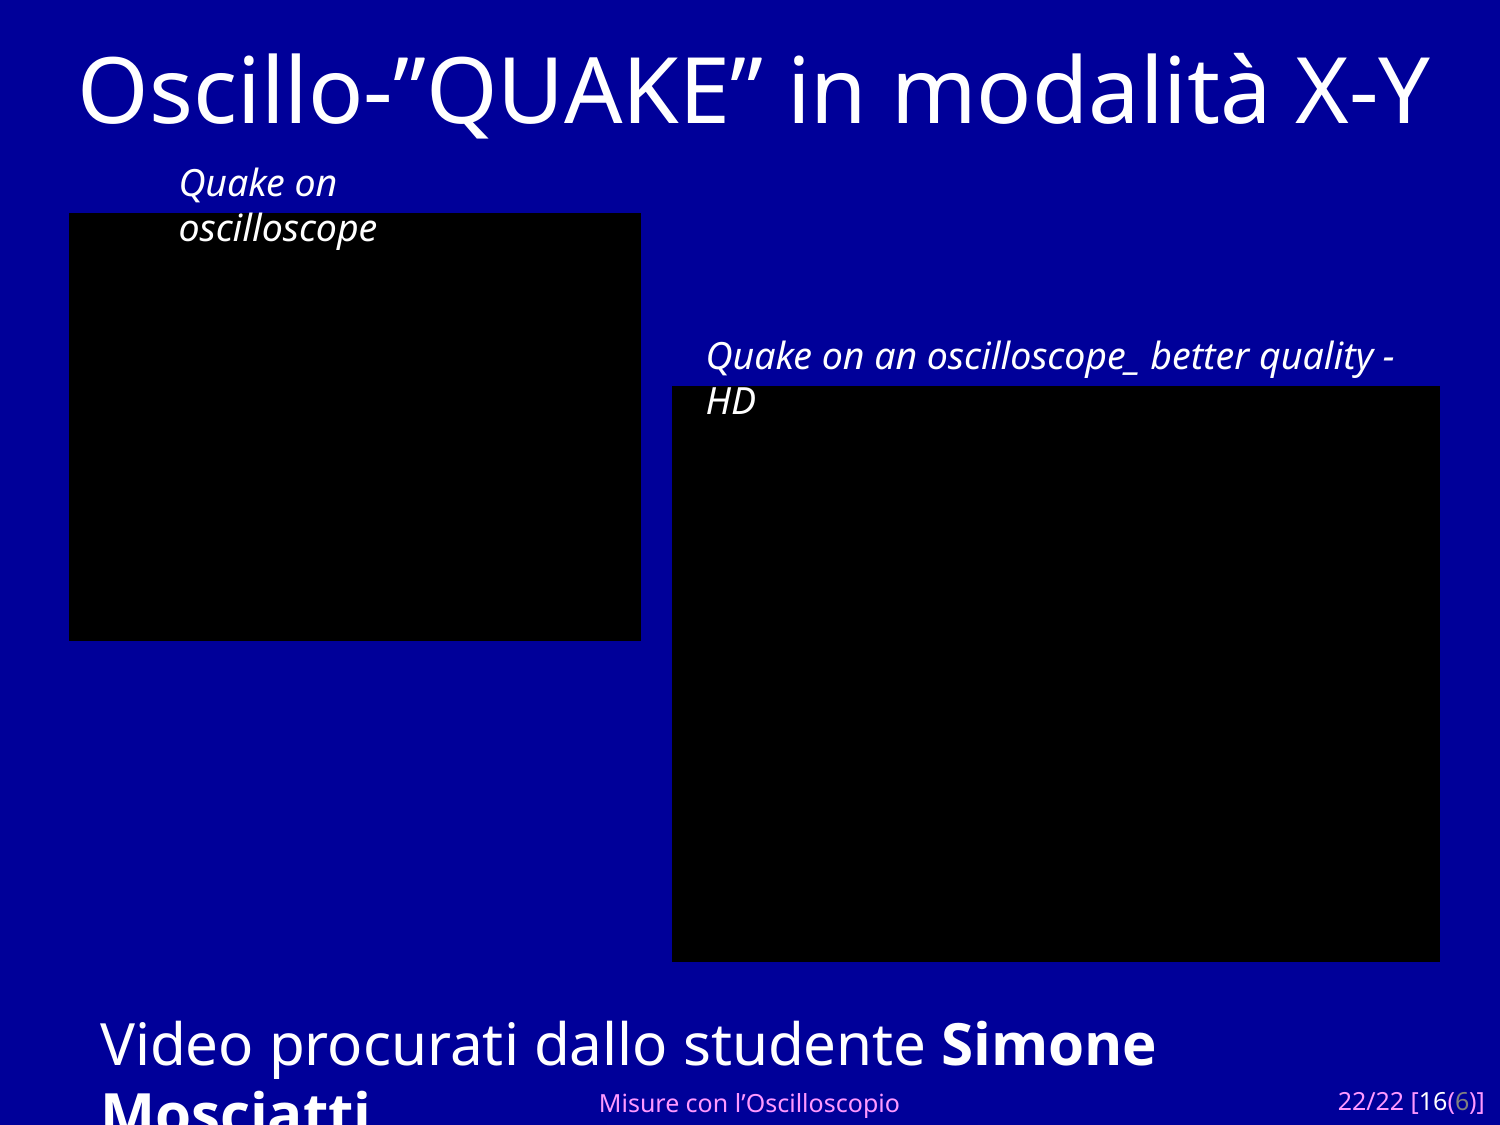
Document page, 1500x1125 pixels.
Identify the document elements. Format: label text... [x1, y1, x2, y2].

text_box Quake on an oscilloscope_ better quality - HD [690, 324, 1421, 383]
text_box Oscillo-”QUAKE” in modalità X-Y [29, 0, 1482, 174]
text_box Quake on oscilloscope [163, 151, 525, 210]
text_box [671, 385, 1441, 963]
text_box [68, 211, 642, 643]
text_box Video procurati dallo studente Simone Mosciatti [85, 999, 1445, 1091]
slide_number 22/22 [16(6)] [1277, 1093, 1500, 1125]
footer Misure con l’Oscilloscopio [0, 1091, 1500, 1125]
